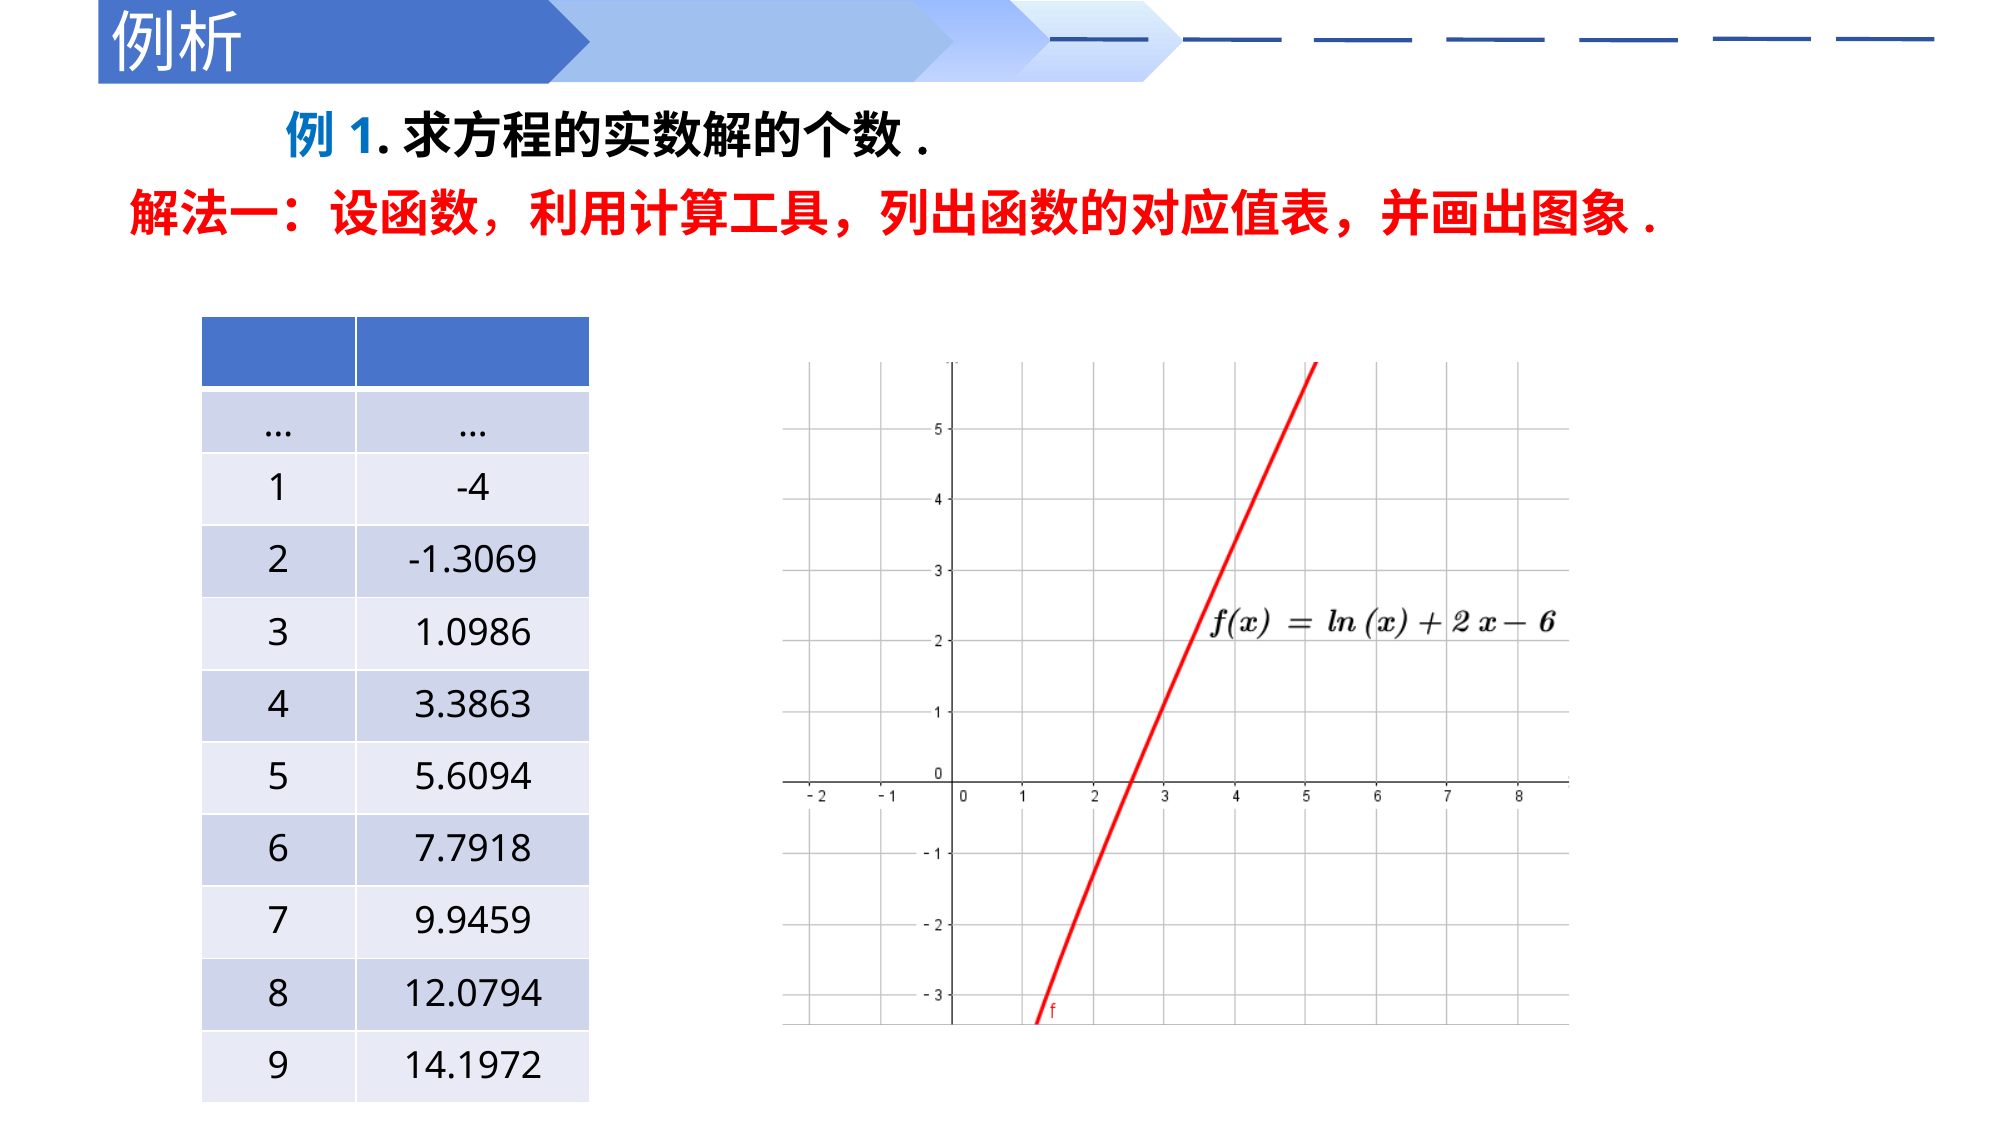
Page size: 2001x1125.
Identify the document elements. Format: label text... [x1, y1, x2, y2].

table_cell 4 [202, 671, 355, 741]
table_cell 2 [202, 526, 355, 597]
table_cell 14.1972 [357, 1032, 589, 1102]
table_cell 12.0794 [357, 959, 589, 1030]
table_cell 5 [202, 743, 355, 813]
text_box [95, 0, 1935, 89]
table_cell 5.6094 [357, 743, 589, 813]
table_cell 7.7918 [357, 815, 589, 885]
table_header [202, 317, 355, 386]
picture [782, 361, 1570, 1026]
table_cell 8 [202, 959, 355, 1030]
table_cell 9.9459 [357, 887, 589, 958]
table_cell 6 [202, 815, 355, 885]
table_cell -4 [357, 454, 589, 524]
table_cell … [202, 392, 355, 452]
table_cell 3.3863 [357, 671, 589, 741]
table_cell 7 [202, 887, 355, 958]
table_cell -1.3069 [357, 526, 589, 597]
table_cell 3 [202, 598, 355, 669]
table_header [357, 317, 589, 386]
table_cell 1 [202, 454, 355, 524]
table_cell 1.0986 [357, 598, 589, 669]
table_cell … [357, 392, 589, 452]
table_cell 9 [202, 1032, 355, 1102]
